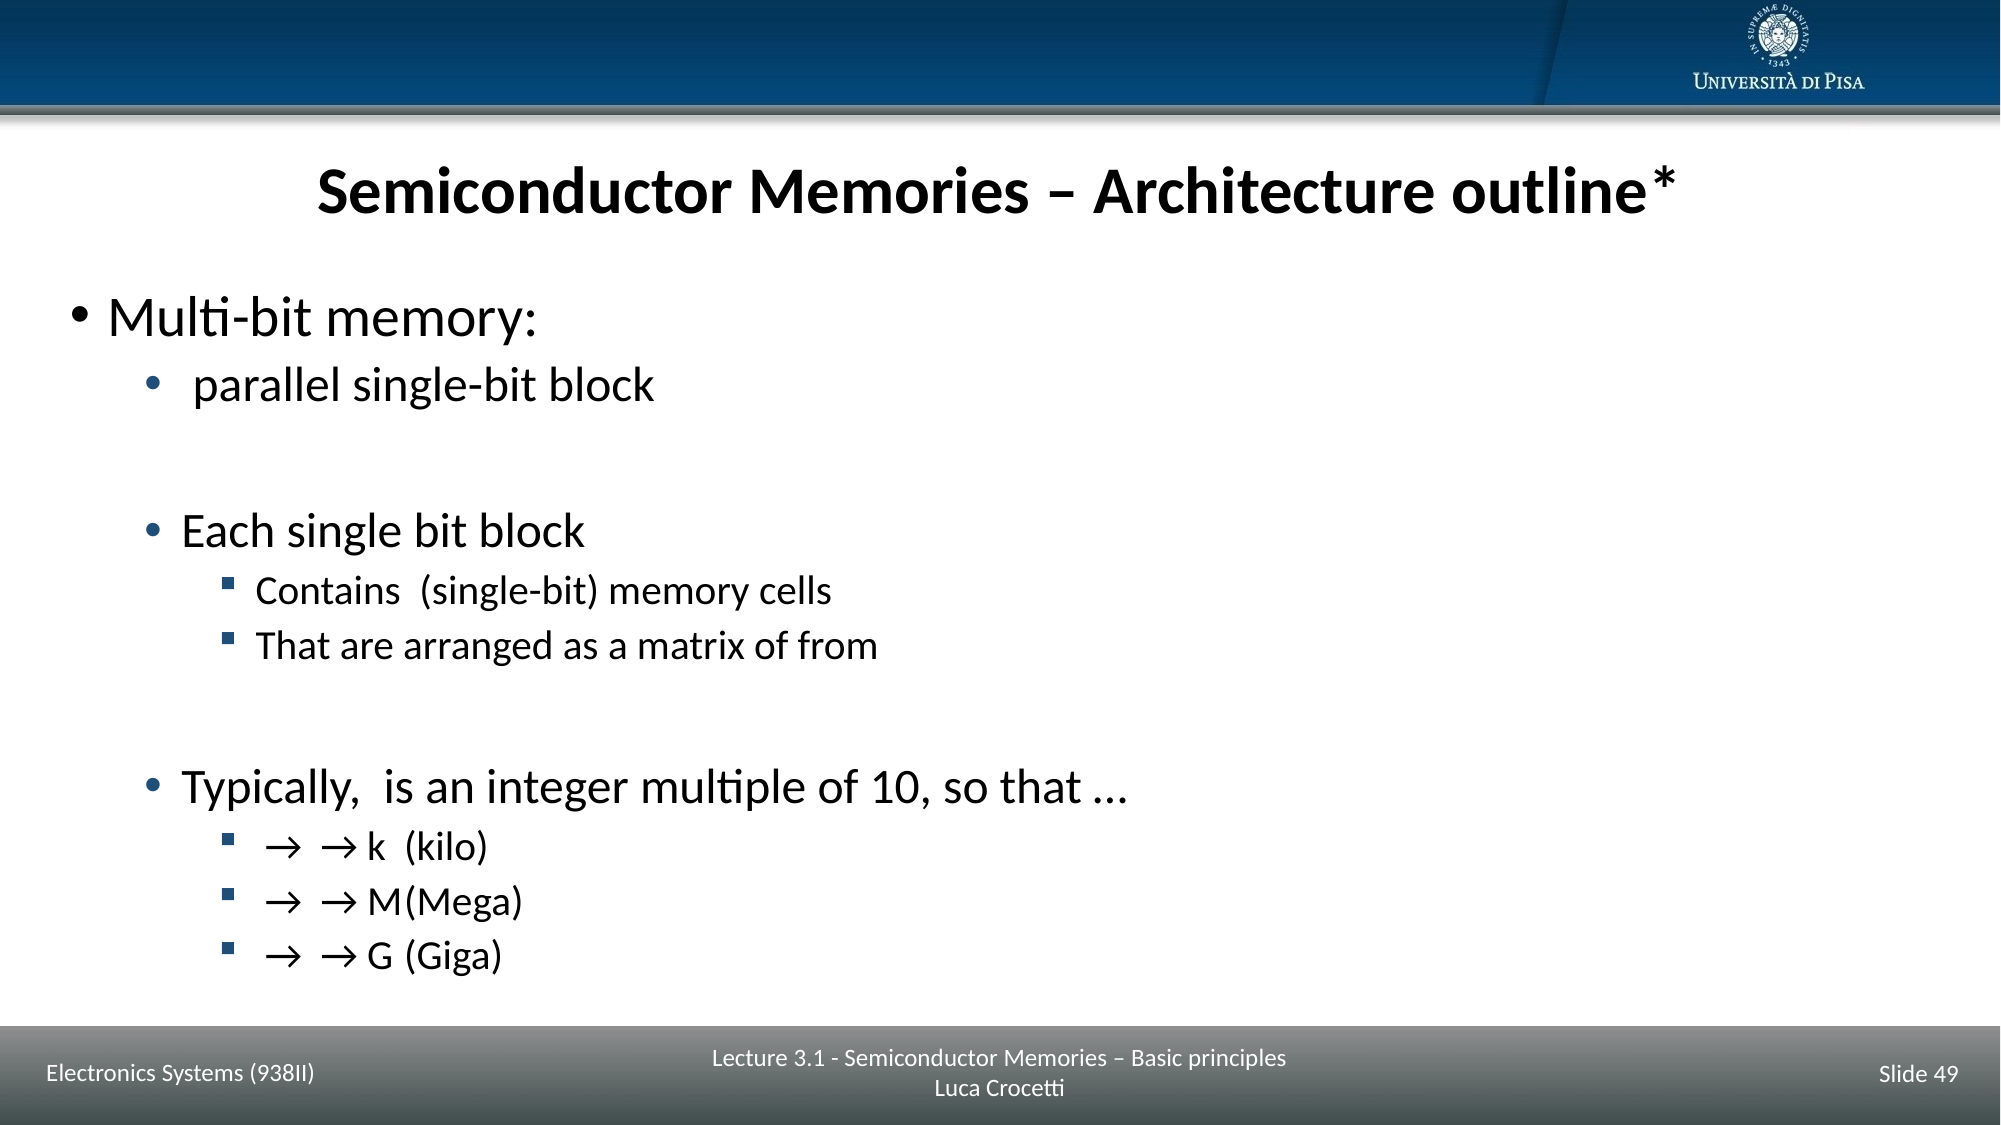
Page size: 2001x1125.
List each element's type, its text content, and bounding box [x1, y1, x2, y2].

title Semiconductor Memories – Architecture outline* [55, 138, 1945, 244]
picture [0, 0, 2001, 1125]
